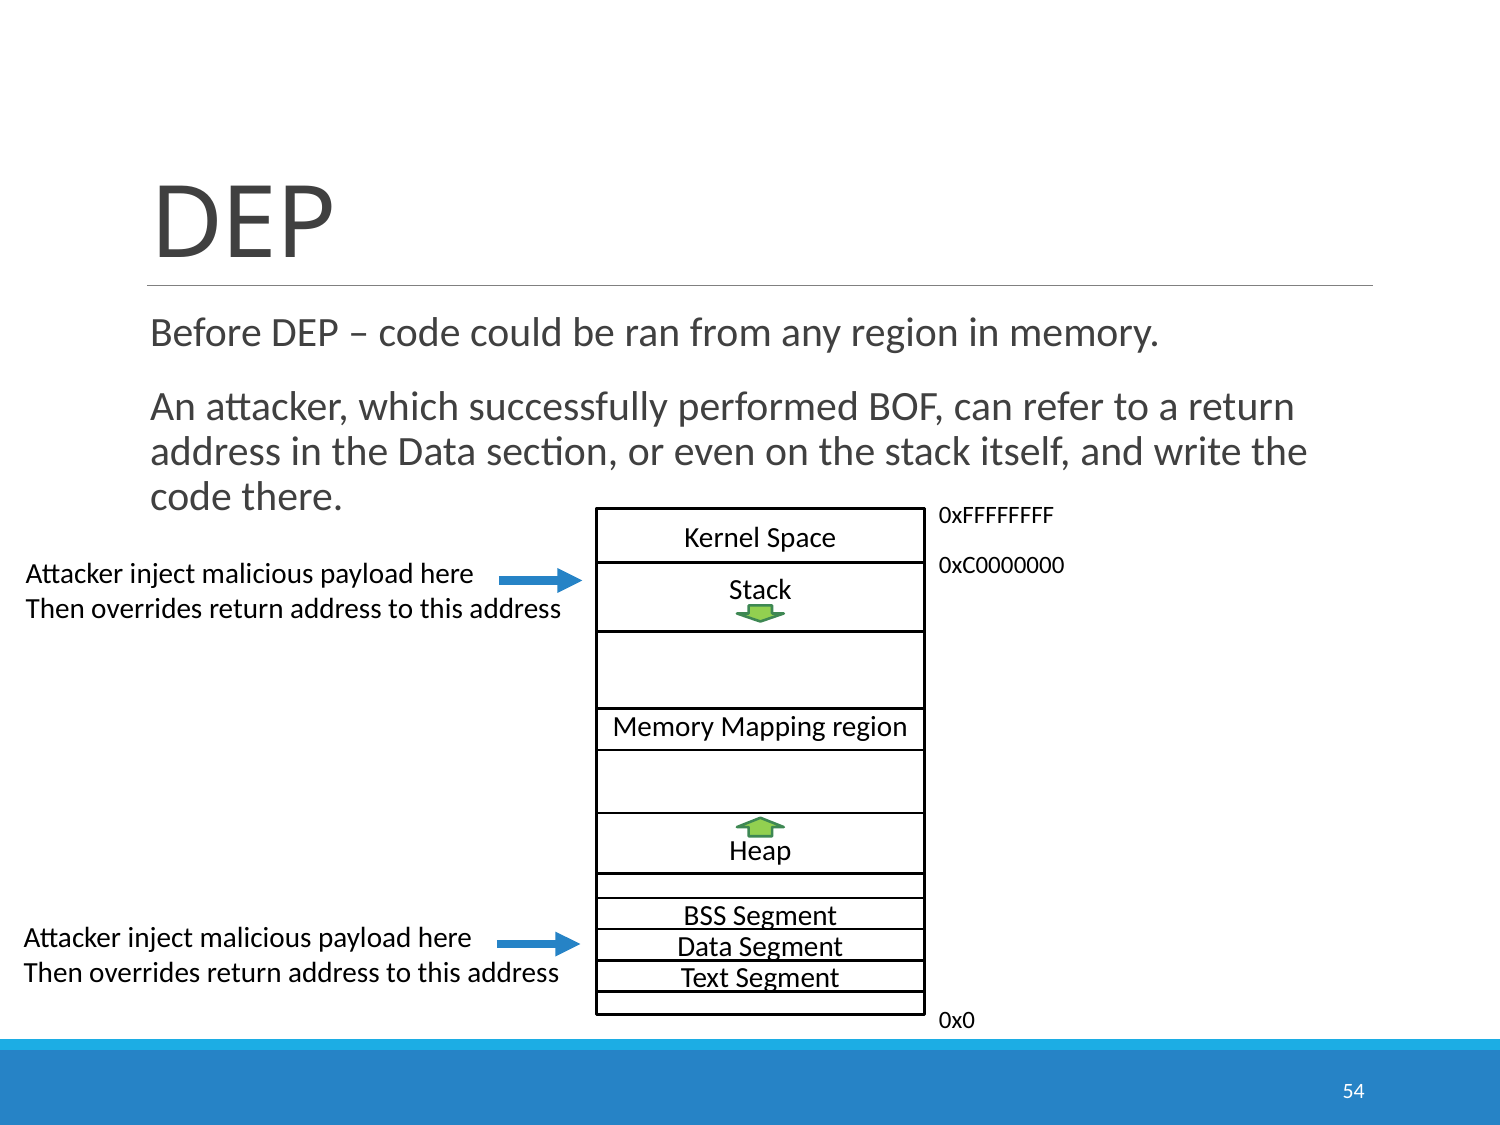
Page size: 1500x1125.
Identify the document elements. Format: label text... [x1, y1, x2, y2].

slide_number 54 [1218, 1059, 1380, 1120]
text_box Attacker inject malicious payload here Then overrides return address to this address [8, 910, 575, 996]
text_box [595, 491, 1082, 1032]
text_box Attacker inject malicious payload here Then overrides return address to this address [10, 547, 577, 632]
list Before DEP – code could be ran from any region in memory. An attacker, which successfully performed BOF, can refer to a return address in the Data section, or even on the stack itself, and write the code there. [135, 302, 1373, 963]
title DEP [135, 47, 1373, 285]
